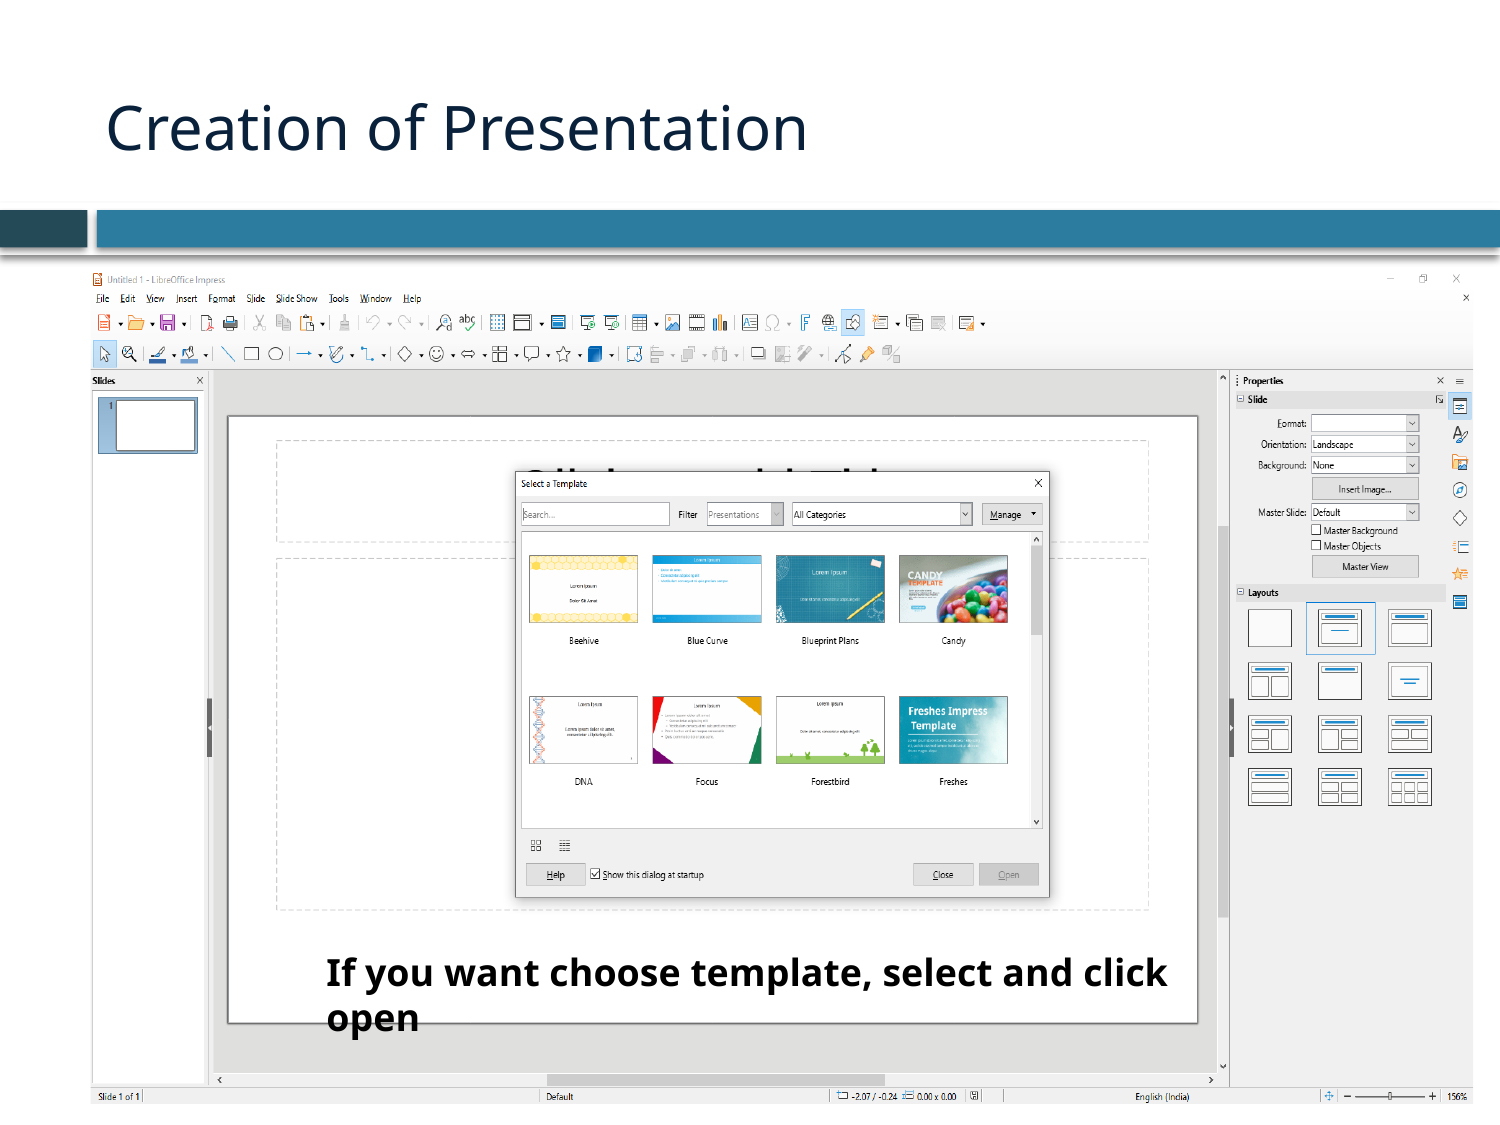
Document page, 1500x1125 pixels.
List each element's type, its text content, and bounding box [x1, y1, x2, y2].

title Creation of Presentation [90, 81, 1429, 244]
picture [90, 269, 1474, 1105]
